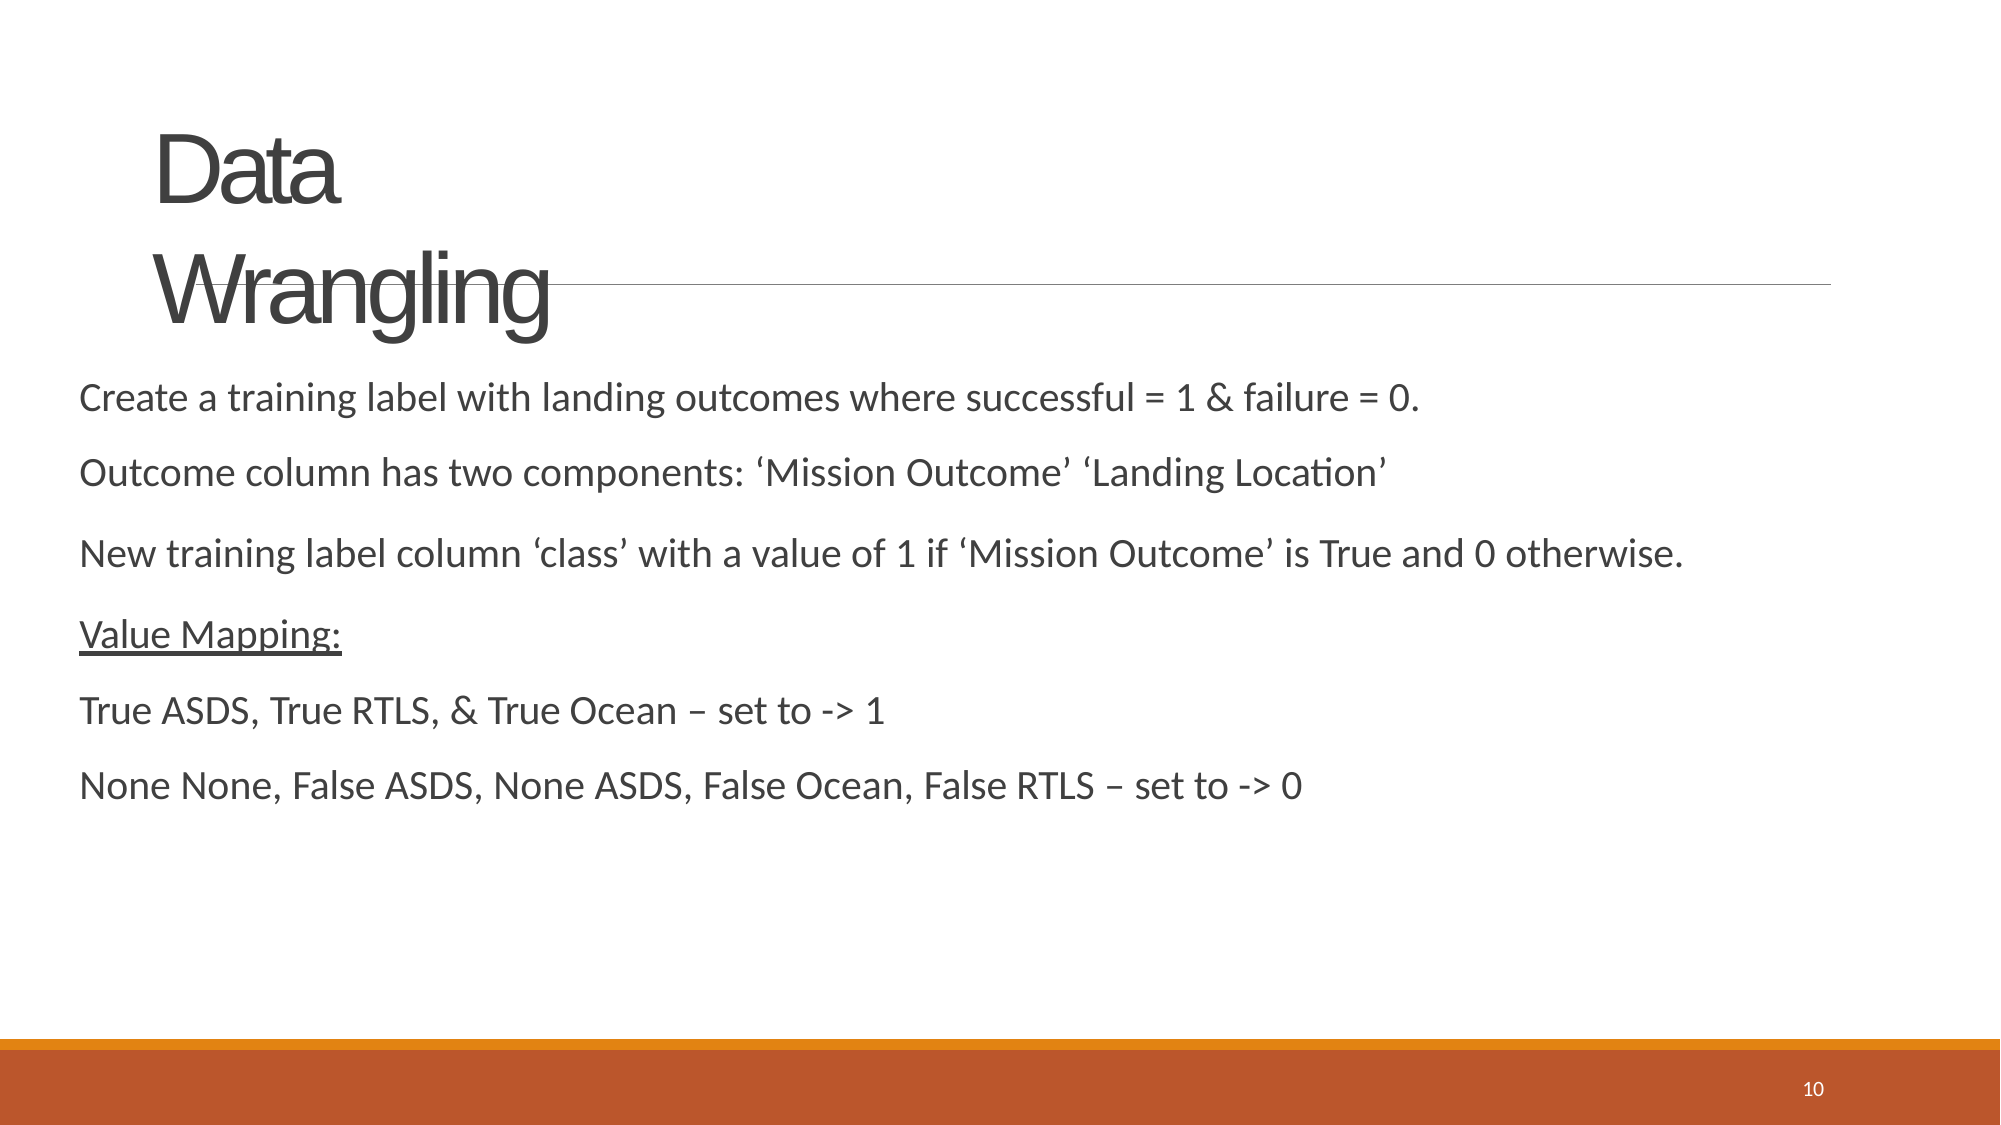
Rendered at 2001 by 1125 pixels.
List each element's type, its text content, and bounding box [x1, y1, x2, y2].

title Data Wrangling [150, 101, 756, 343]
slide_number 10 [1795, 1077, 1831, 1125]
list Create a training label with landing outcomes where successful = 1 & failure = 0. Outcome column has two components: ‘Mission Outcome’ ‘Landing Location’ New training label column ‘class’ with a value of 1 if ‘Mission Outcome’ is True and 0 otherwise. Value Mapping: True ASDS, True RTLS, & True Ocean – set to -> 1 None None, False ASDS, None ASDS, False Ocean, False RTLS – set to -> 0 [76, 343, 2000, 1008]
